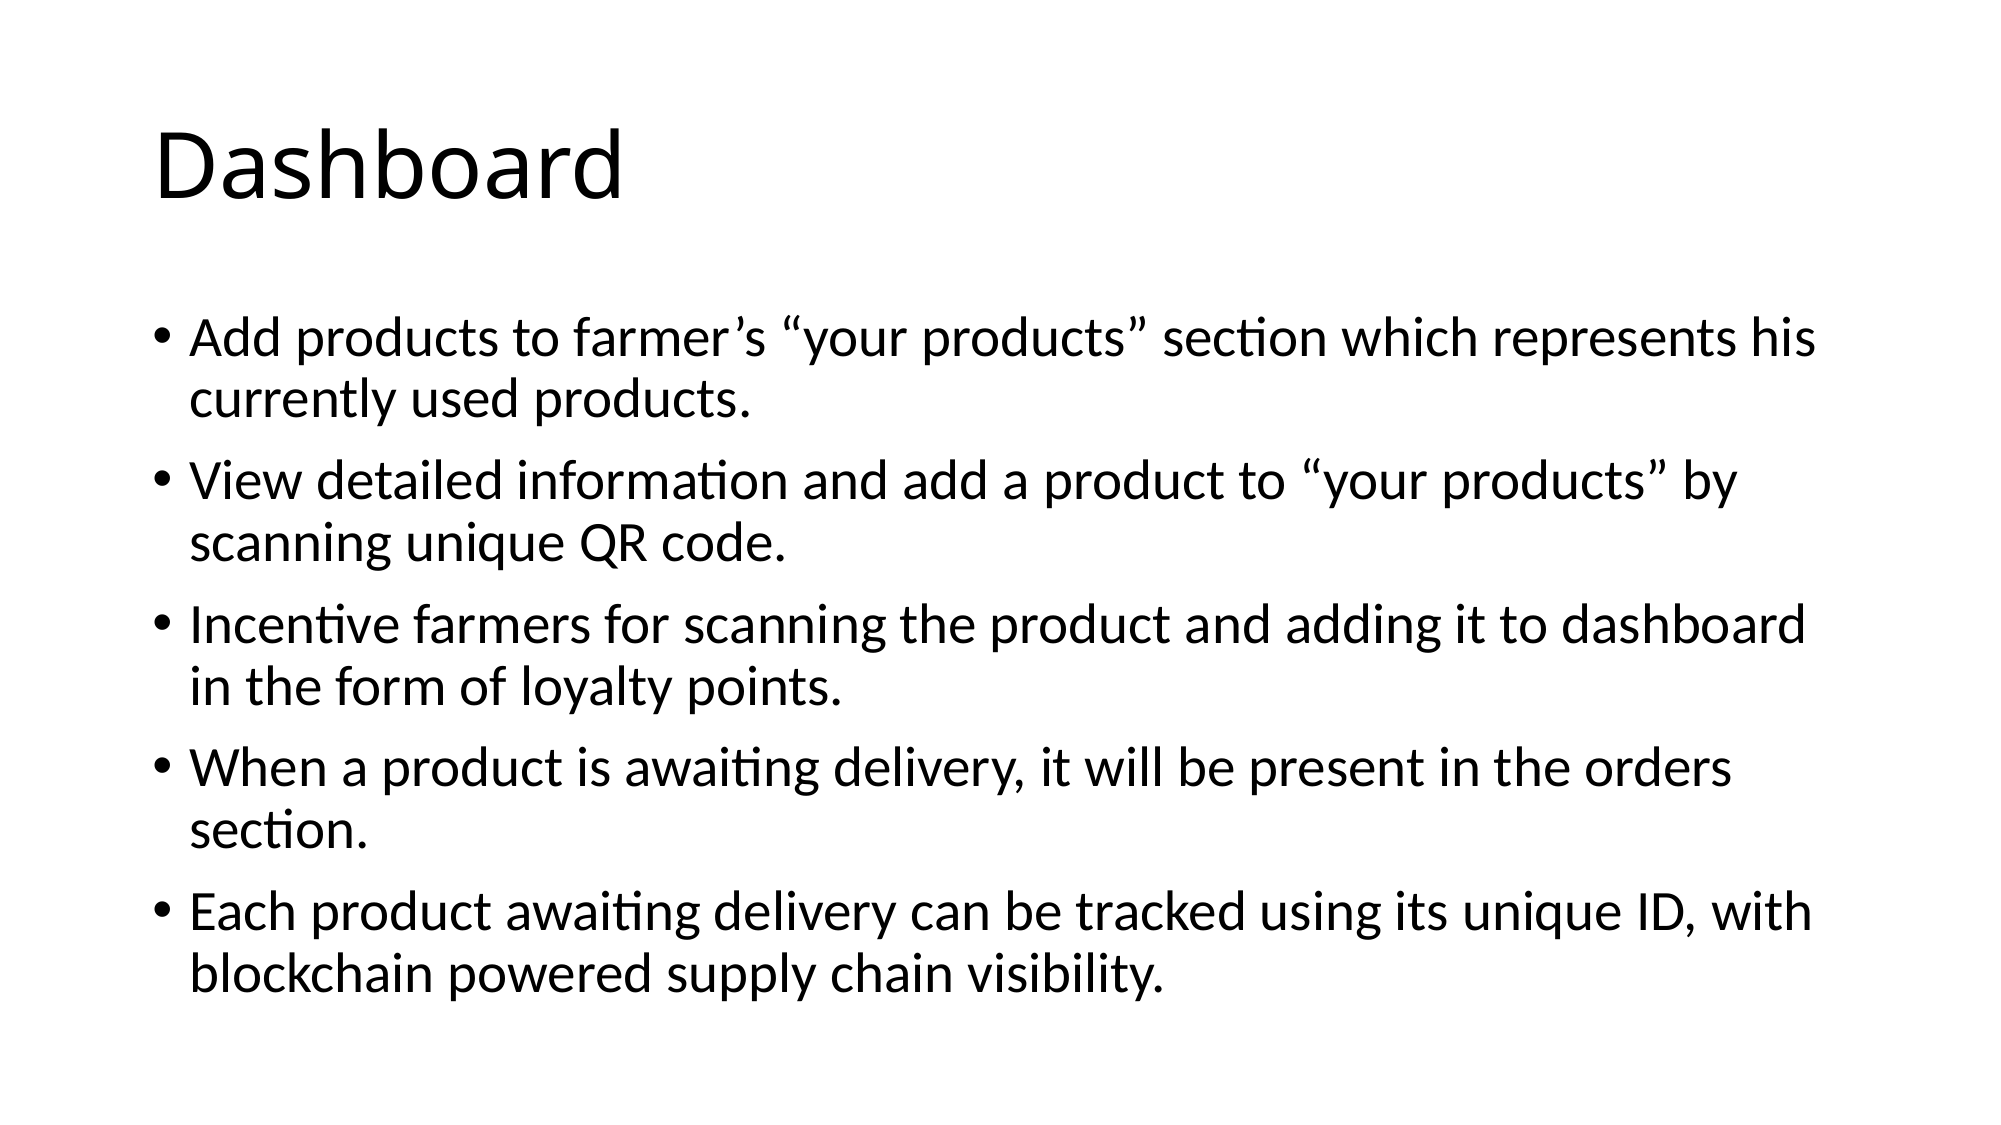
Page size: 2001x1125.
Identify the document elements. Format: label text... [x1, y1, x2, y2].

list Add products to farmer’s “your products” section which represents his currently used products. View detailed information and add a product to “your products” by scanning unique QR code. Incentive farmers for scanning the product and adding it to dashboard in the form of loyalty points. When a product is awaiting delivery, it will be present in the orders section. Each product awaiting delivery can be tracked using its unique ID, with blockchain powered supply chain visibility. [137, 299, 1863, 1014]
title Dashboard [137, 59, 1863, 278]
